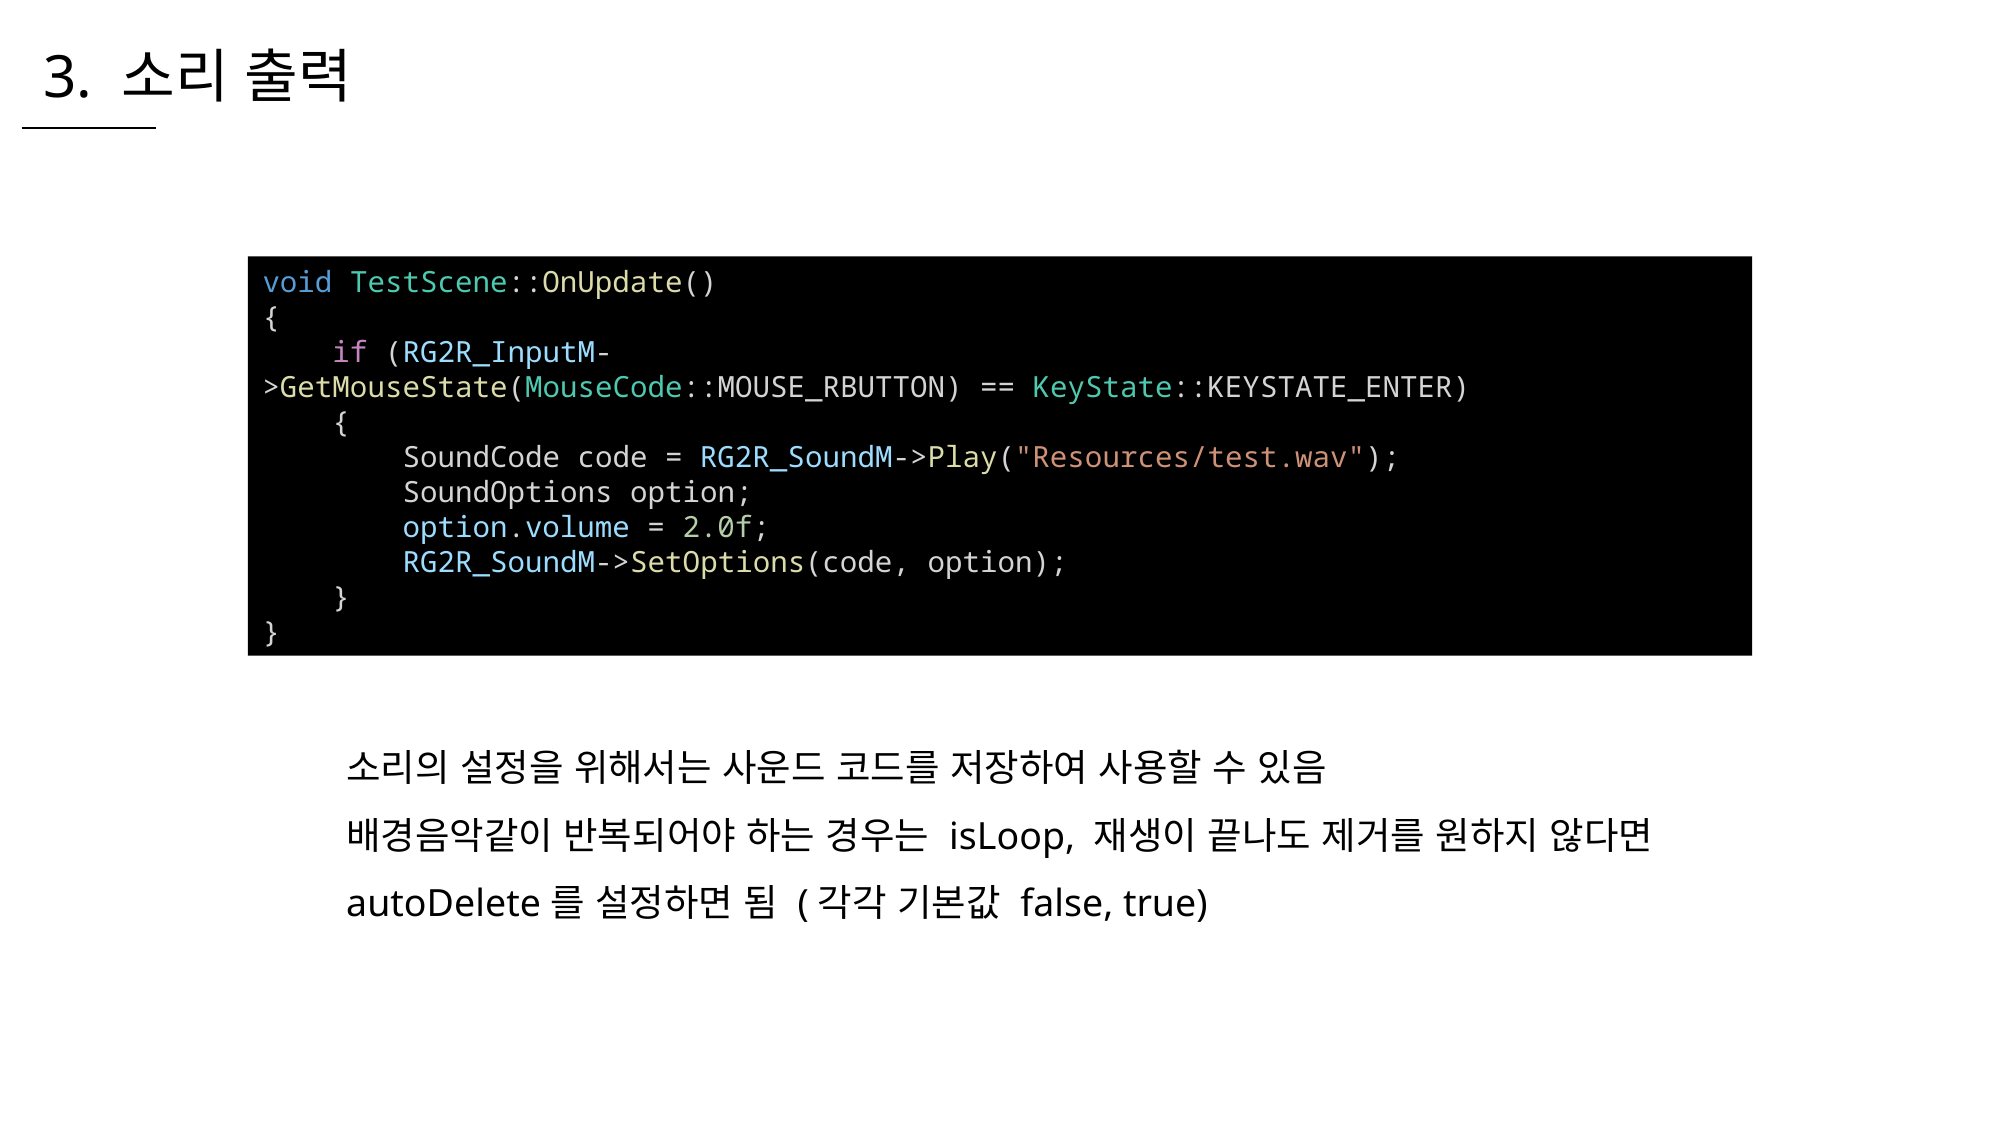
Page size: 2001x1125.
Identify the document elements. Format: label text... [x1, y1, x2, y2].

text_box 3. 소리 출력 [28, 31, 367, 117]
text_box 소리의 설정을 위해서는 사운드 코드를 저장하여 사용할 수 있음 배경음악같이 반복되어야 하는 경우는 isLoop, 재생이 끝나도 제거를 원하지 않다면 autoDelete를 설정하면 됨 (각각 기본값 false, true) [331, 714, 1669, 932]
text_box void TestScene::OnUpdate() { if (RG2R_InputM->GetMouseState(MouseCode::MOUSE_RBUTTON) == KeyState::KEYSTATE_ENTER) { SoundCode code = RG2R_SoundM->Play("Resources/test.wav"); SoundOptions option; option.volume = 2.0f; RG2R_SoundM->SetOptions(code, option); } } [247, 256, 1753, 656]
